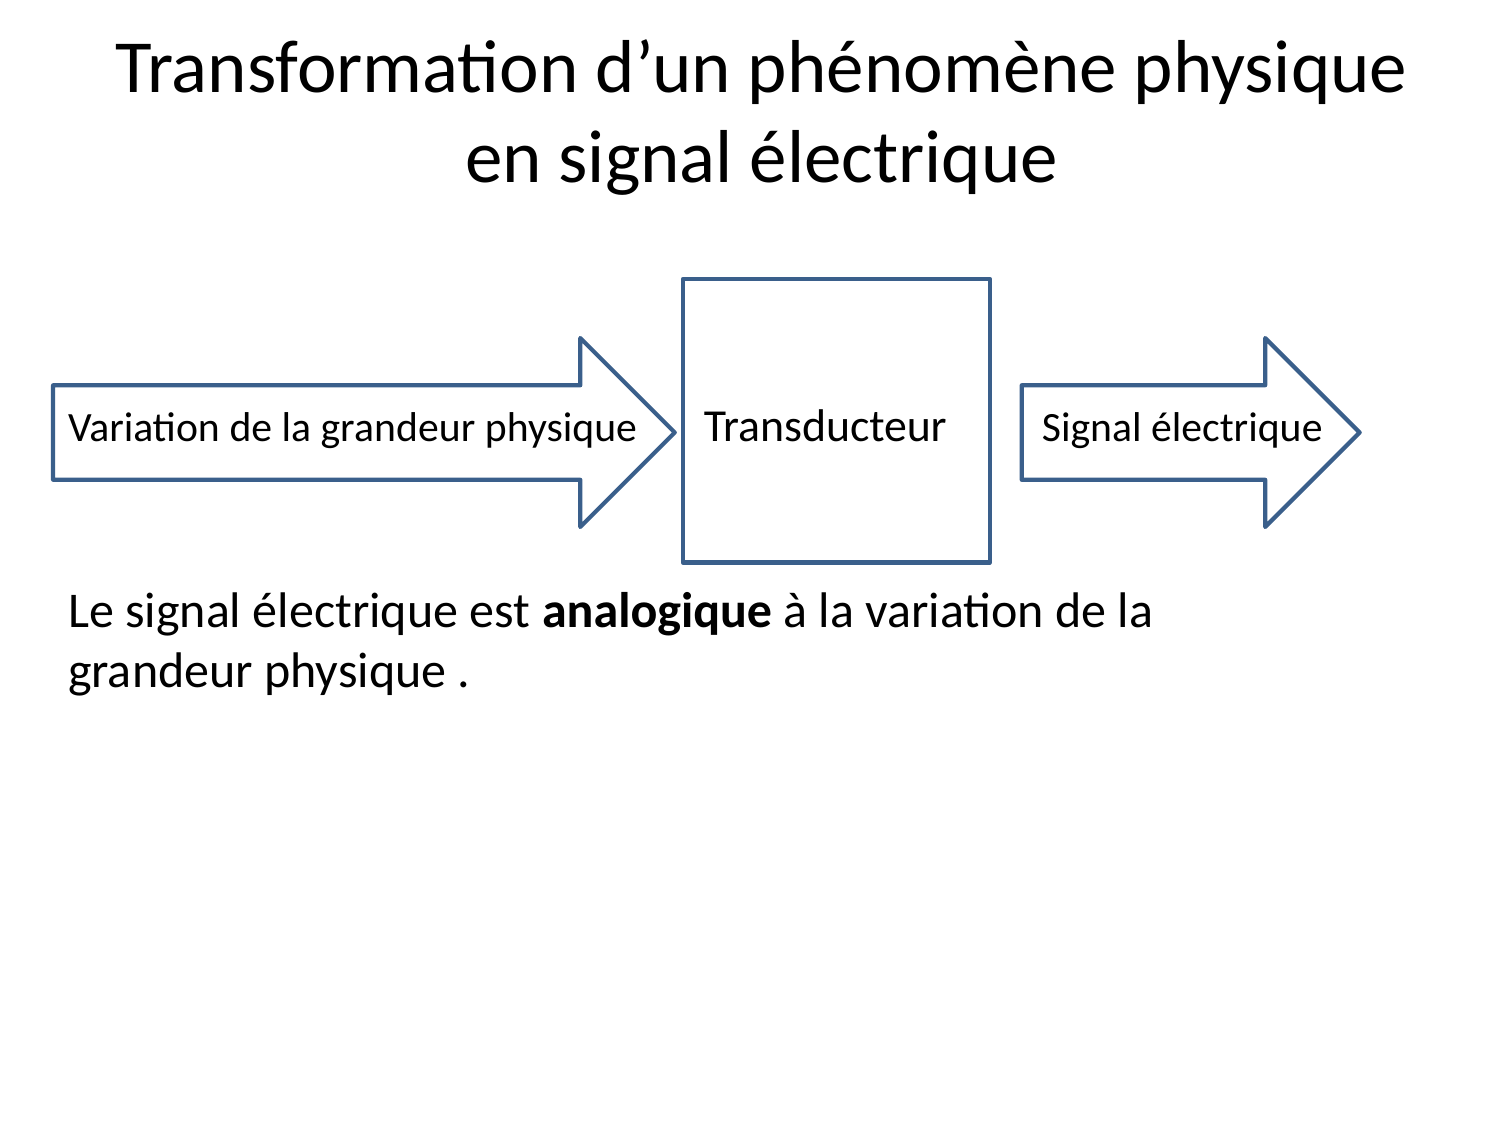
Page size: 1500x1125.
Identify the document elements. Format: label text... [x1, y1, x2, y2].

text_box [681, 277, 992, 565]
subtitle Variation de la grandeur physique Transducteur Signal électrique Le signal électrique est analogique à la variation de la grandeur physique . [53, 196, 1365, 1035]
text_box [50, 336, 677, 529]
title Transformation d’un phénomène physique en signal électrique [88, 42, 1436, 173]
text_box [1019, 336, 1362, 529]
